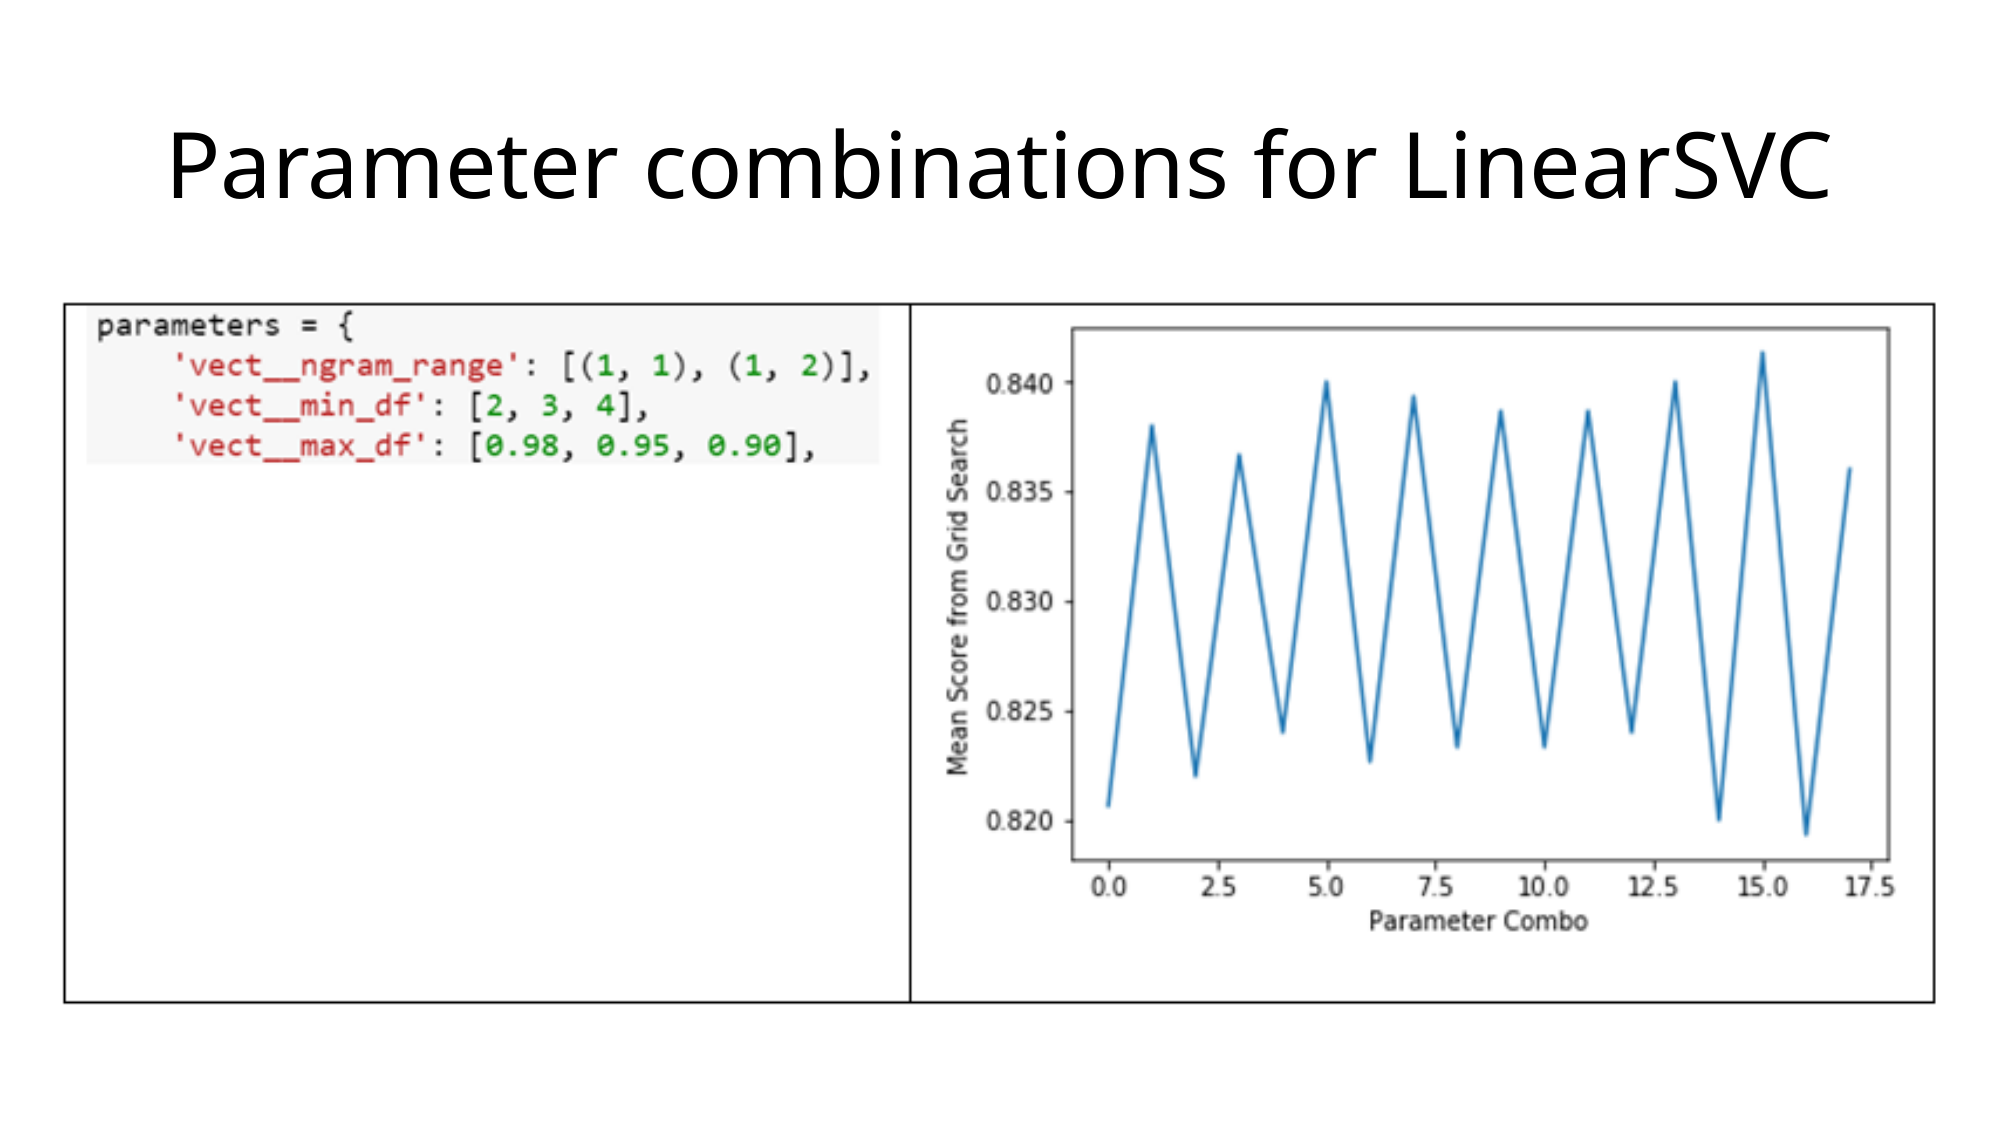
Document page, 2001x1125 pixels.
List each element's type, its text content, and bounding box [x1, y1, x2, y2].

title Parameter combinations for LinearSVC [137, 59, 1863, 278]
picture [57, 299, 1943, 1009]
